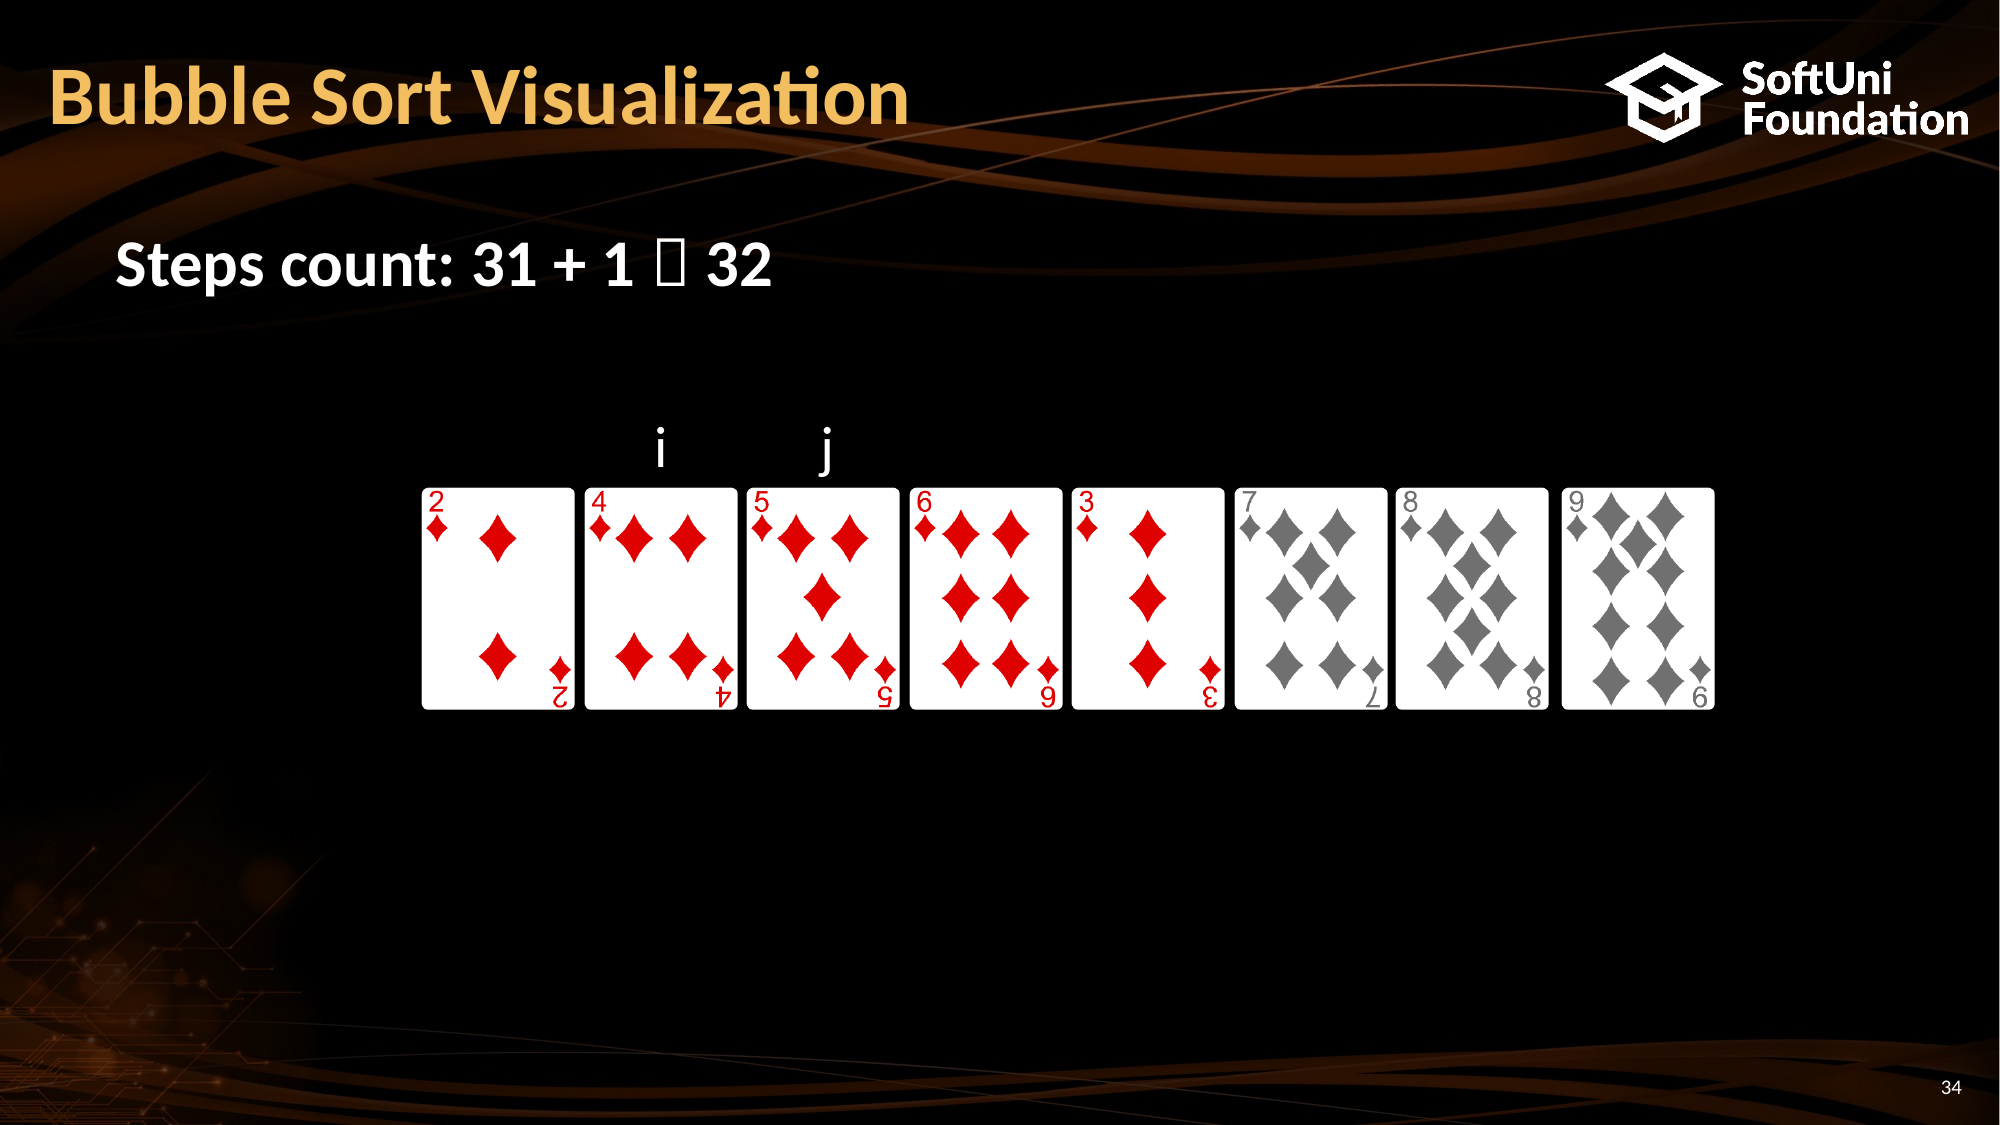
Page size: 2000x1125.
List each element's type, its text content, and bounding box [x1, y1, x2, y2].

title Bubble Sort Visualization [30, 6, 1602, 189]
picture [0, 0, 2000, 1125]
slide_number 34 [1897, 1070, 1968, 1103]
text_box Steps count: 31 + 1  32 [100, 212, 789, 308]
text_box i [639, 401, 683, 487]
text_box j [805, 401, 850, 487]
